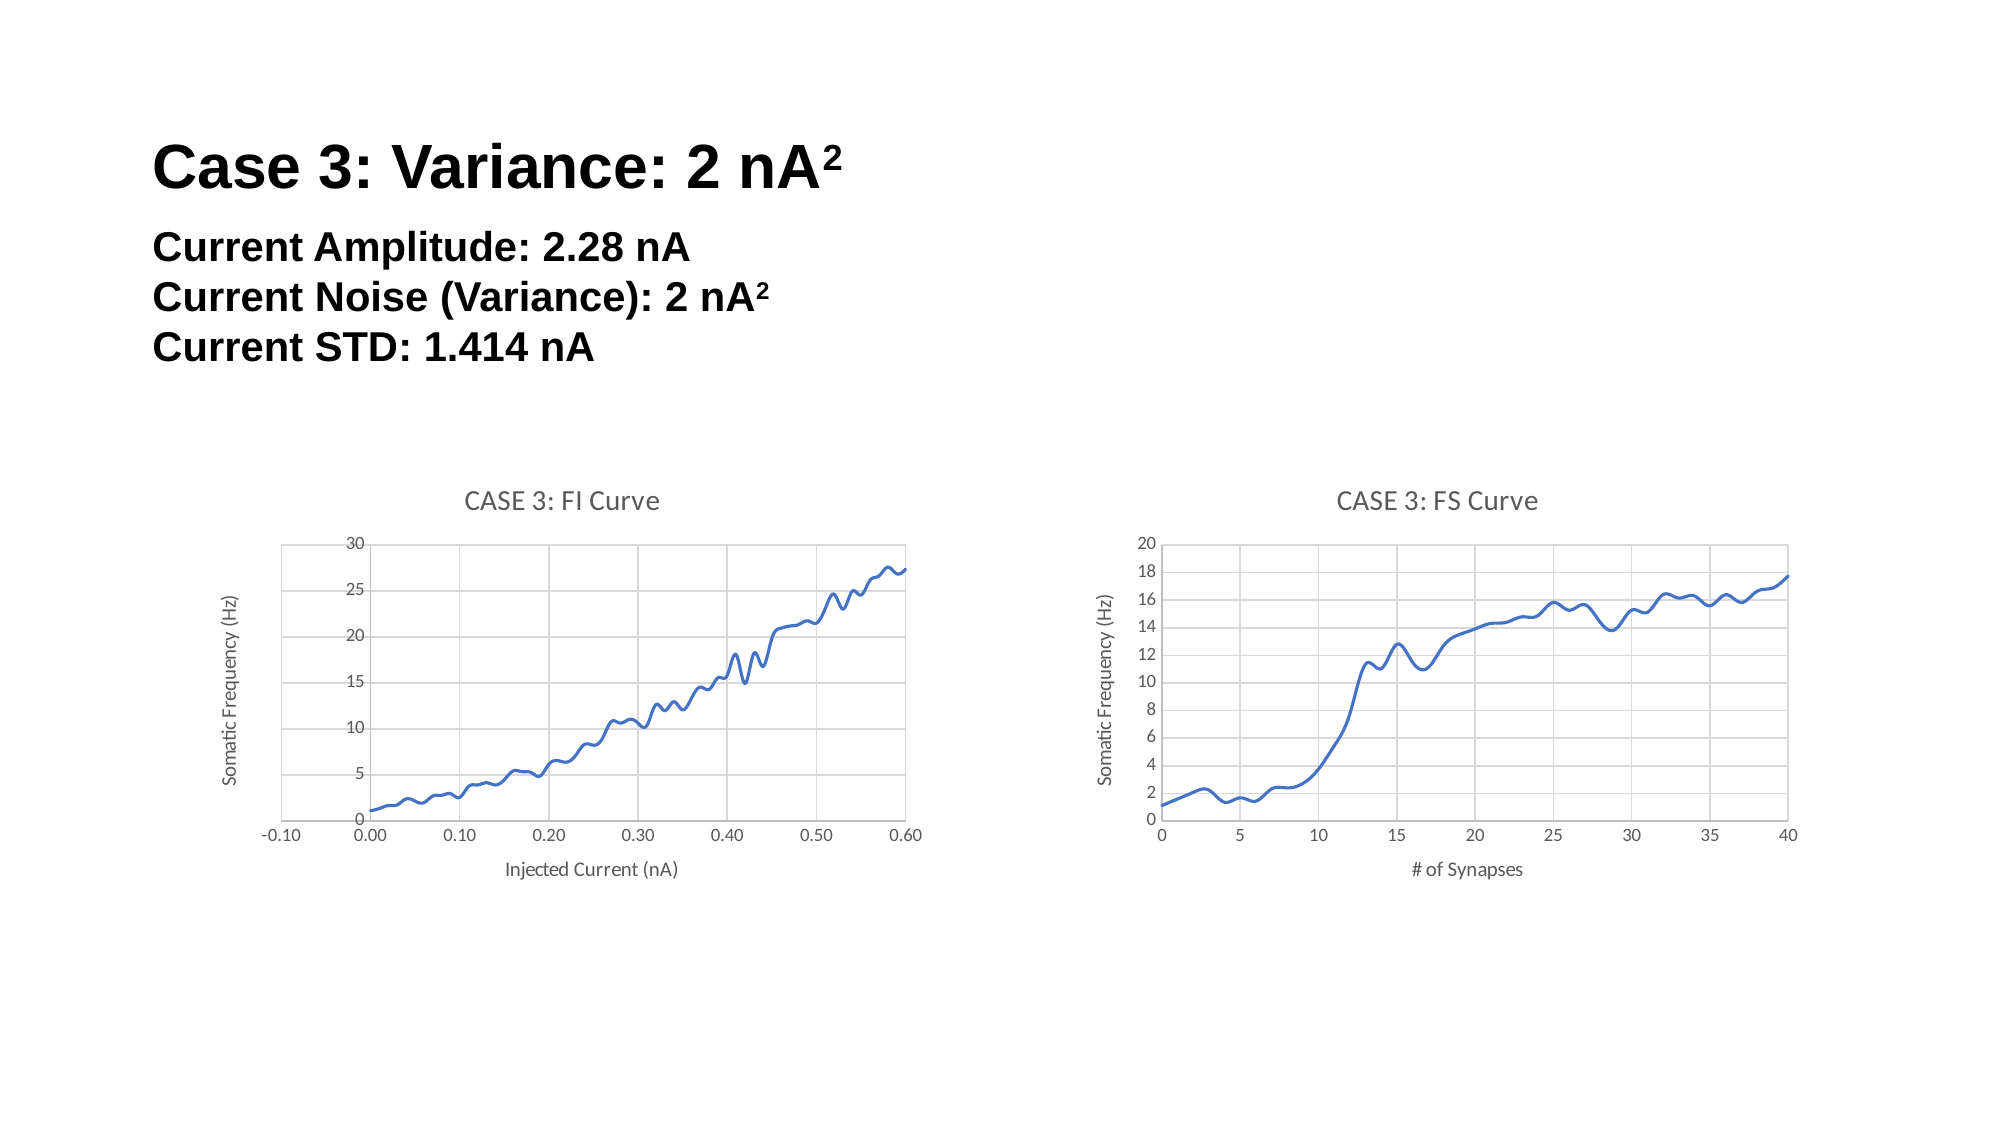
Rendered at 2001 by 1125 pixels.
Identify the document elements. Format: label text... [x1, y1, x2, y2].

chart [187, 462, 938, 913]
list Current Amplitude: 2.28 nA Current Noise (Variance): 2 nA2 Current STD: 1.414 nA [137, 212, 867, 405]
title Case 3: Variance: 2 nA2 [137, 59, 1863, 278]
chart [1062, 462, 1813, 913]
